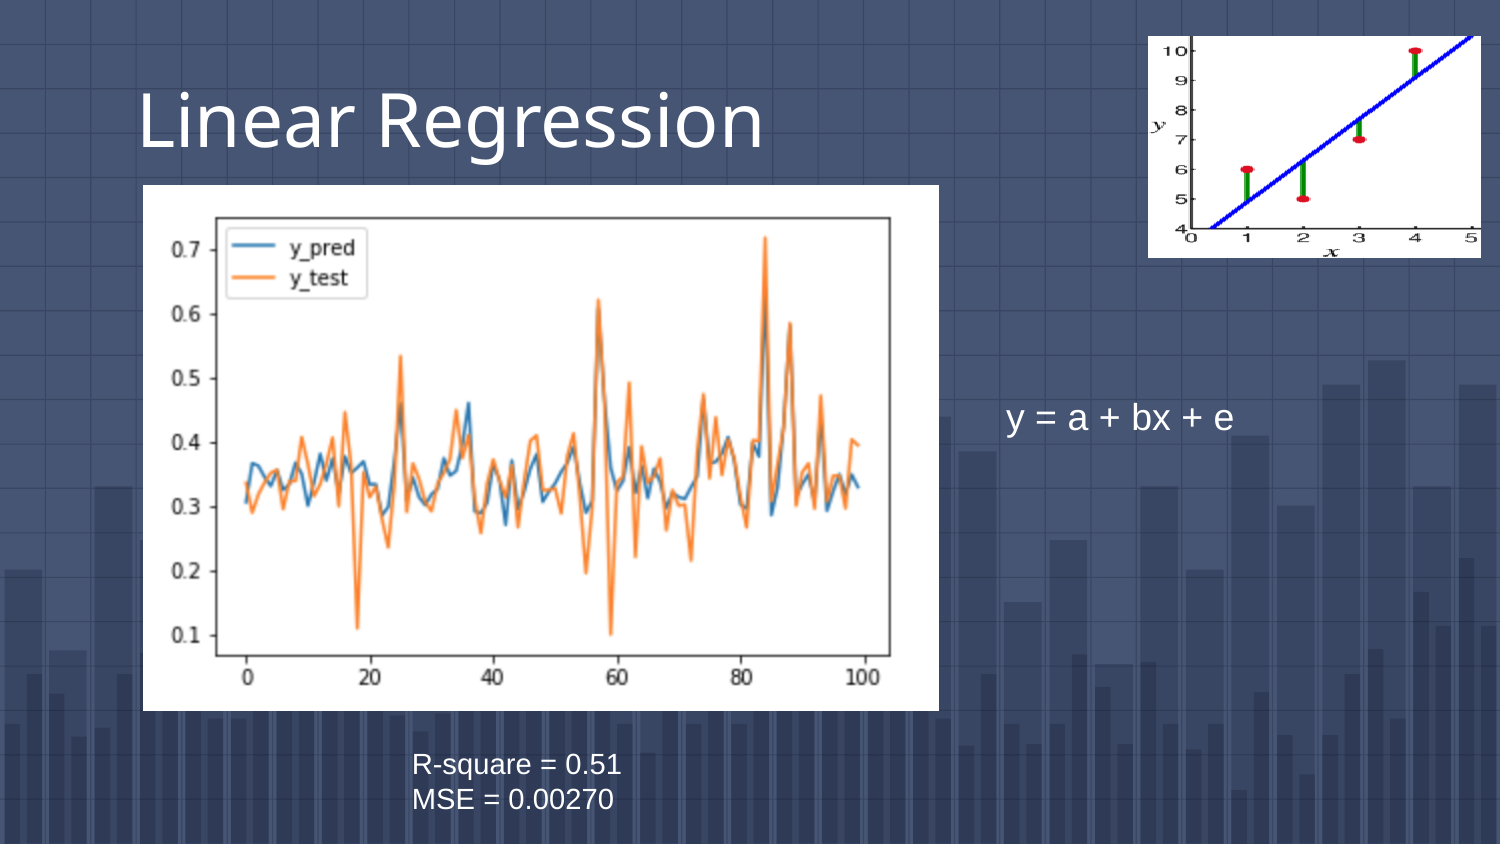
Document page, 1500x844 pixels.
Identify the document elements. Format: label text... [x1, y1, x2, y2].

picture [1148, 36, 1481, 258]
picture [143, 185, 939, 712]
text_box R-square = 0.51 MSE = 0.00270 [396, 730, 722, 804]
title Linear Regression [121, 36, 1146, 177]
text_box y = a + bx + e [990, 377, 1426, 519]
